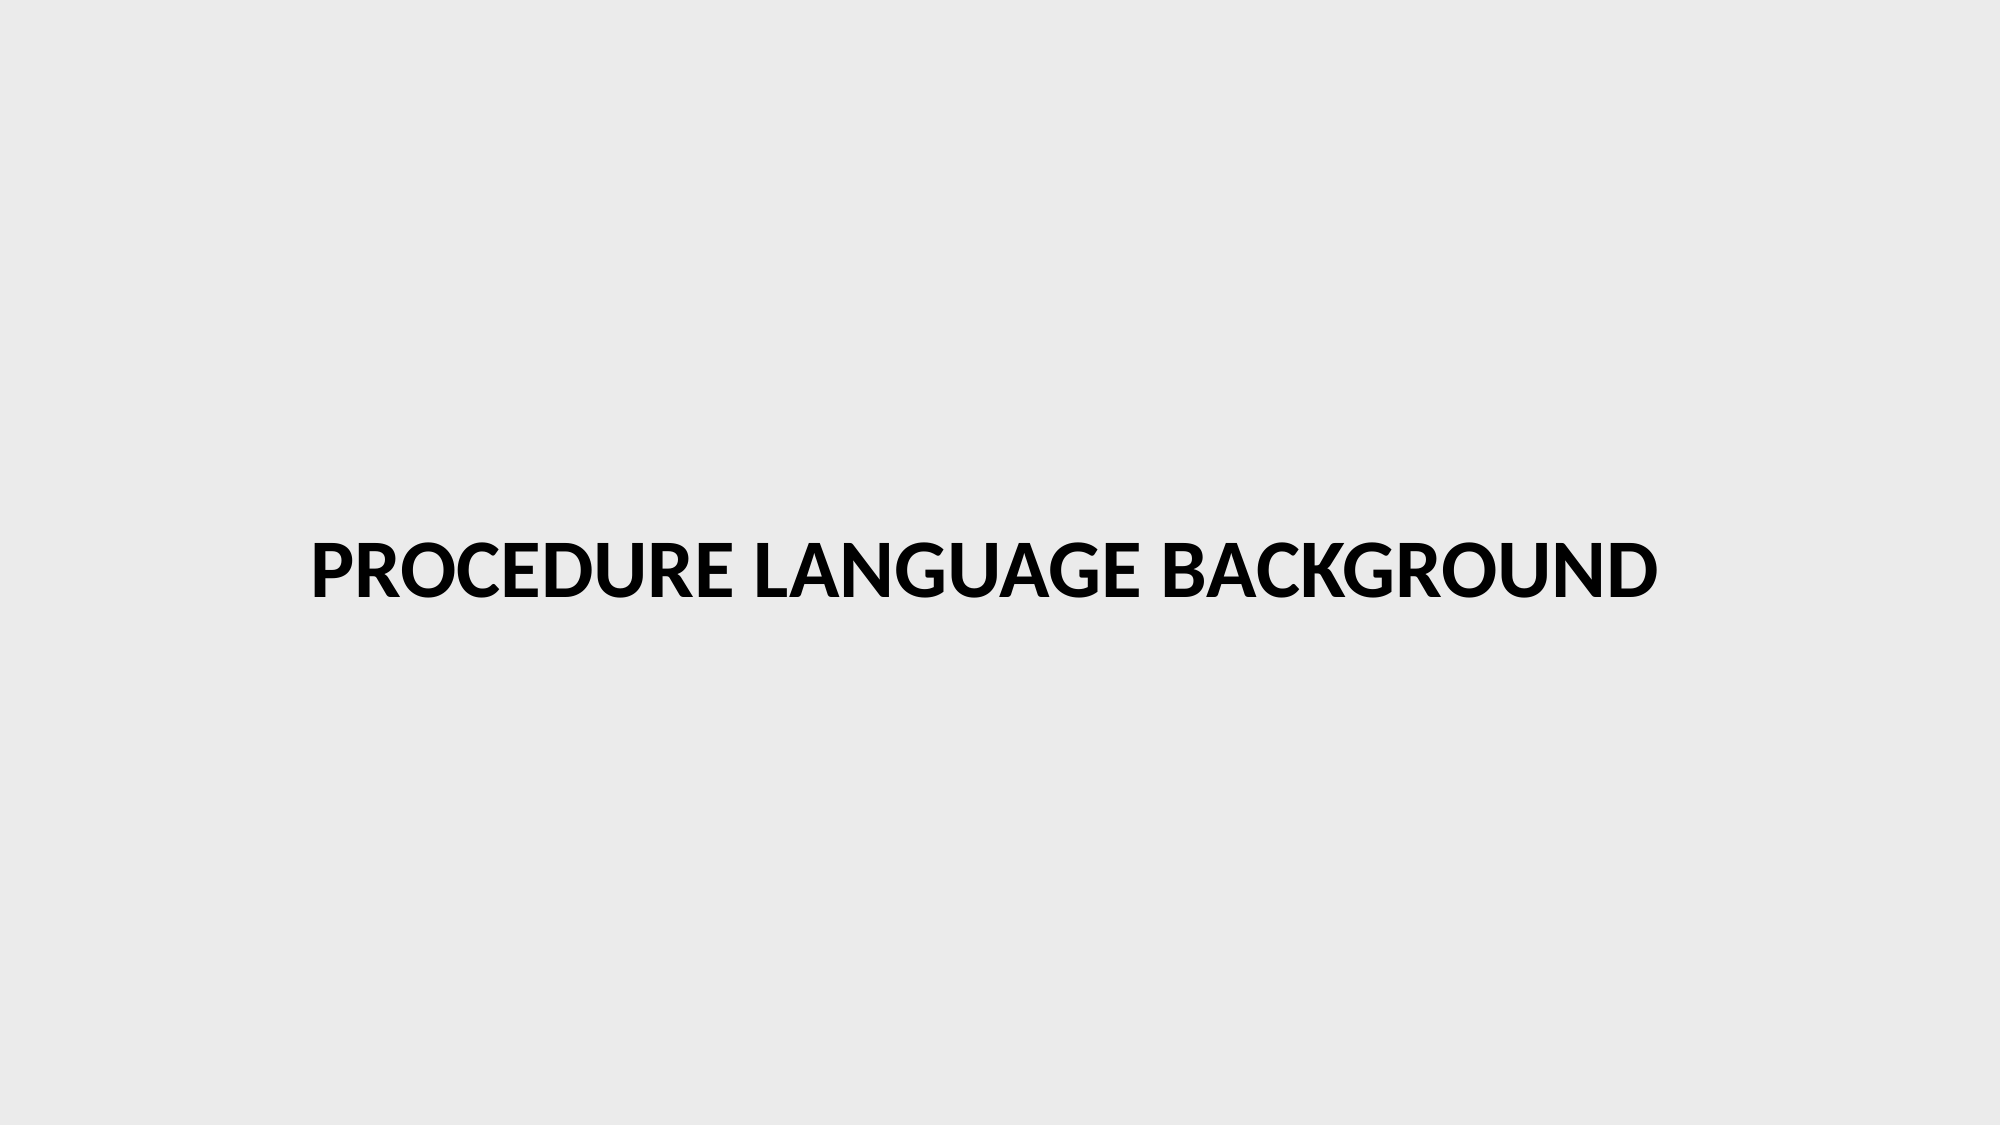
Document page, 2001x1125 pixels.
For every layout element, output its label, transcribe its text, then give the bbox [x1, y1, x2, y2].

title PROCEDURE LANGUAGE background [295, 506, 1705, 619]
